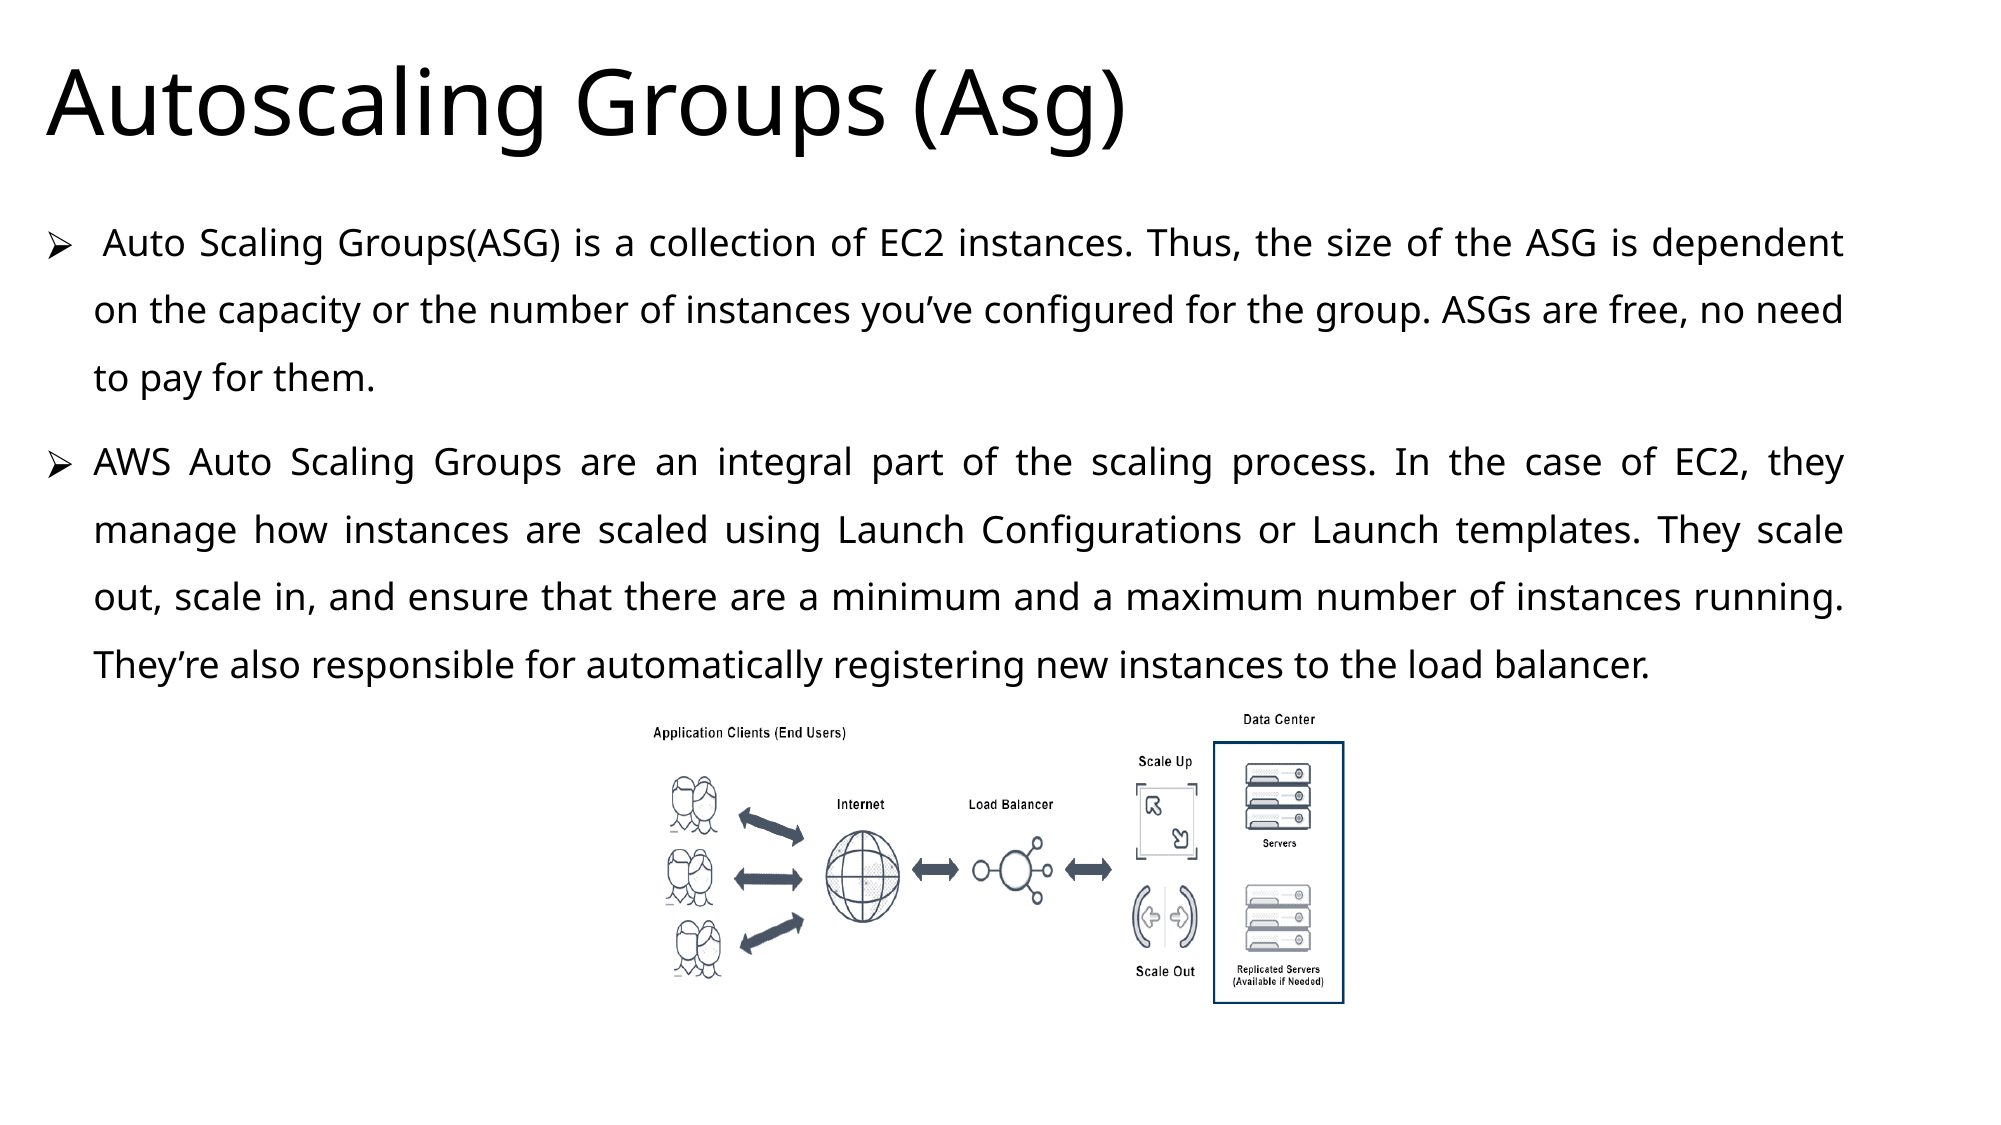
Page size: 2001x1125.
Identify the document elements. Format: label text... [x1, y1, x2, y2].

picture [629, 689, 1370, 1018]
title Autoscaling Groups (Asg) [31, 21, 1814, 188]
list Auto Scaling Groups(ASG) is a collection of EC2 instances. Thus, the size of the ASG is dependent on the capacity or the number of instances you’ve configured for the group. ASGs are free, no need to pay for them. AWS Auto Scaling Groups are an integral part of the scaling process. In the case of EC2, they manage how instances are scaled using Launch Configurations or Launch templates. They scale out, scale in, and ensure that there are a minimum and a maximum number of instances running. They’re also responsible for automatically registering new instances to the load balancer. [31, 188, 1861, 1050]
